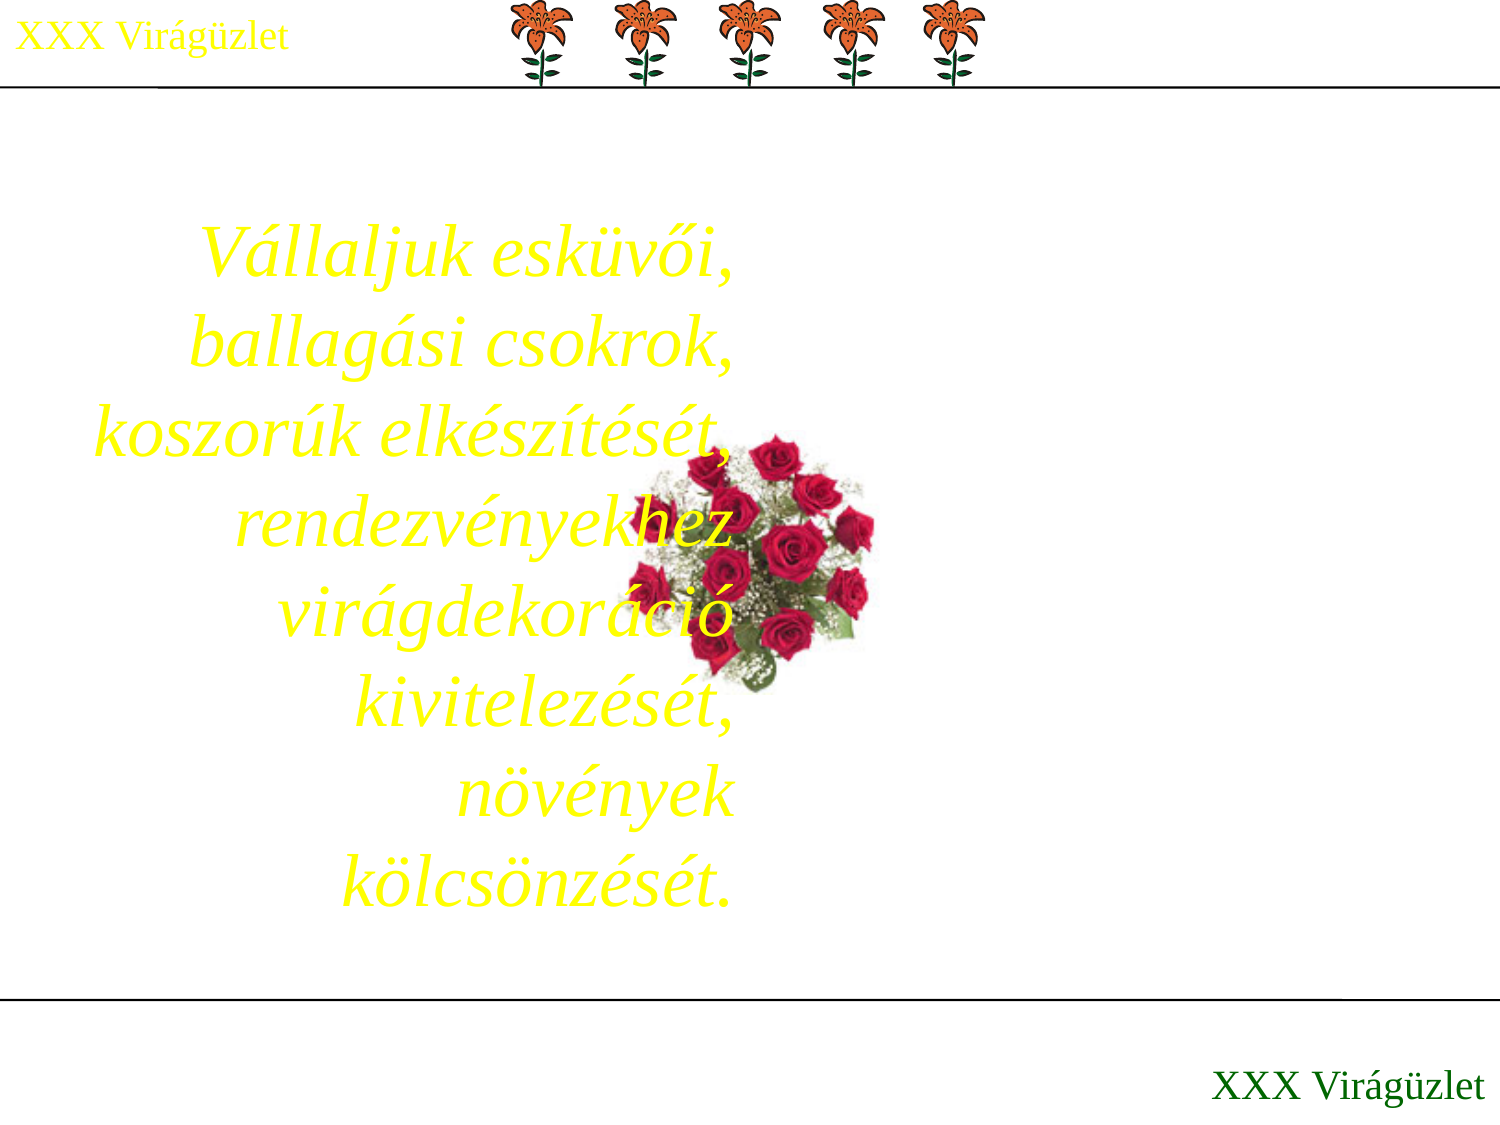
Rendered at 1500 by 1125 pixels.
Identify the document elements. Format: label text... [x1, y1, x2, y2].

picture [599, 430, 901, 695]
text_box Vállaljuk esküvői, ballagási csokrok, koszorúk elkészítését, rendezvényekhez virágdekoráció kivitelezését, növények kölcsönzését. [74, 194, 750, 930]
